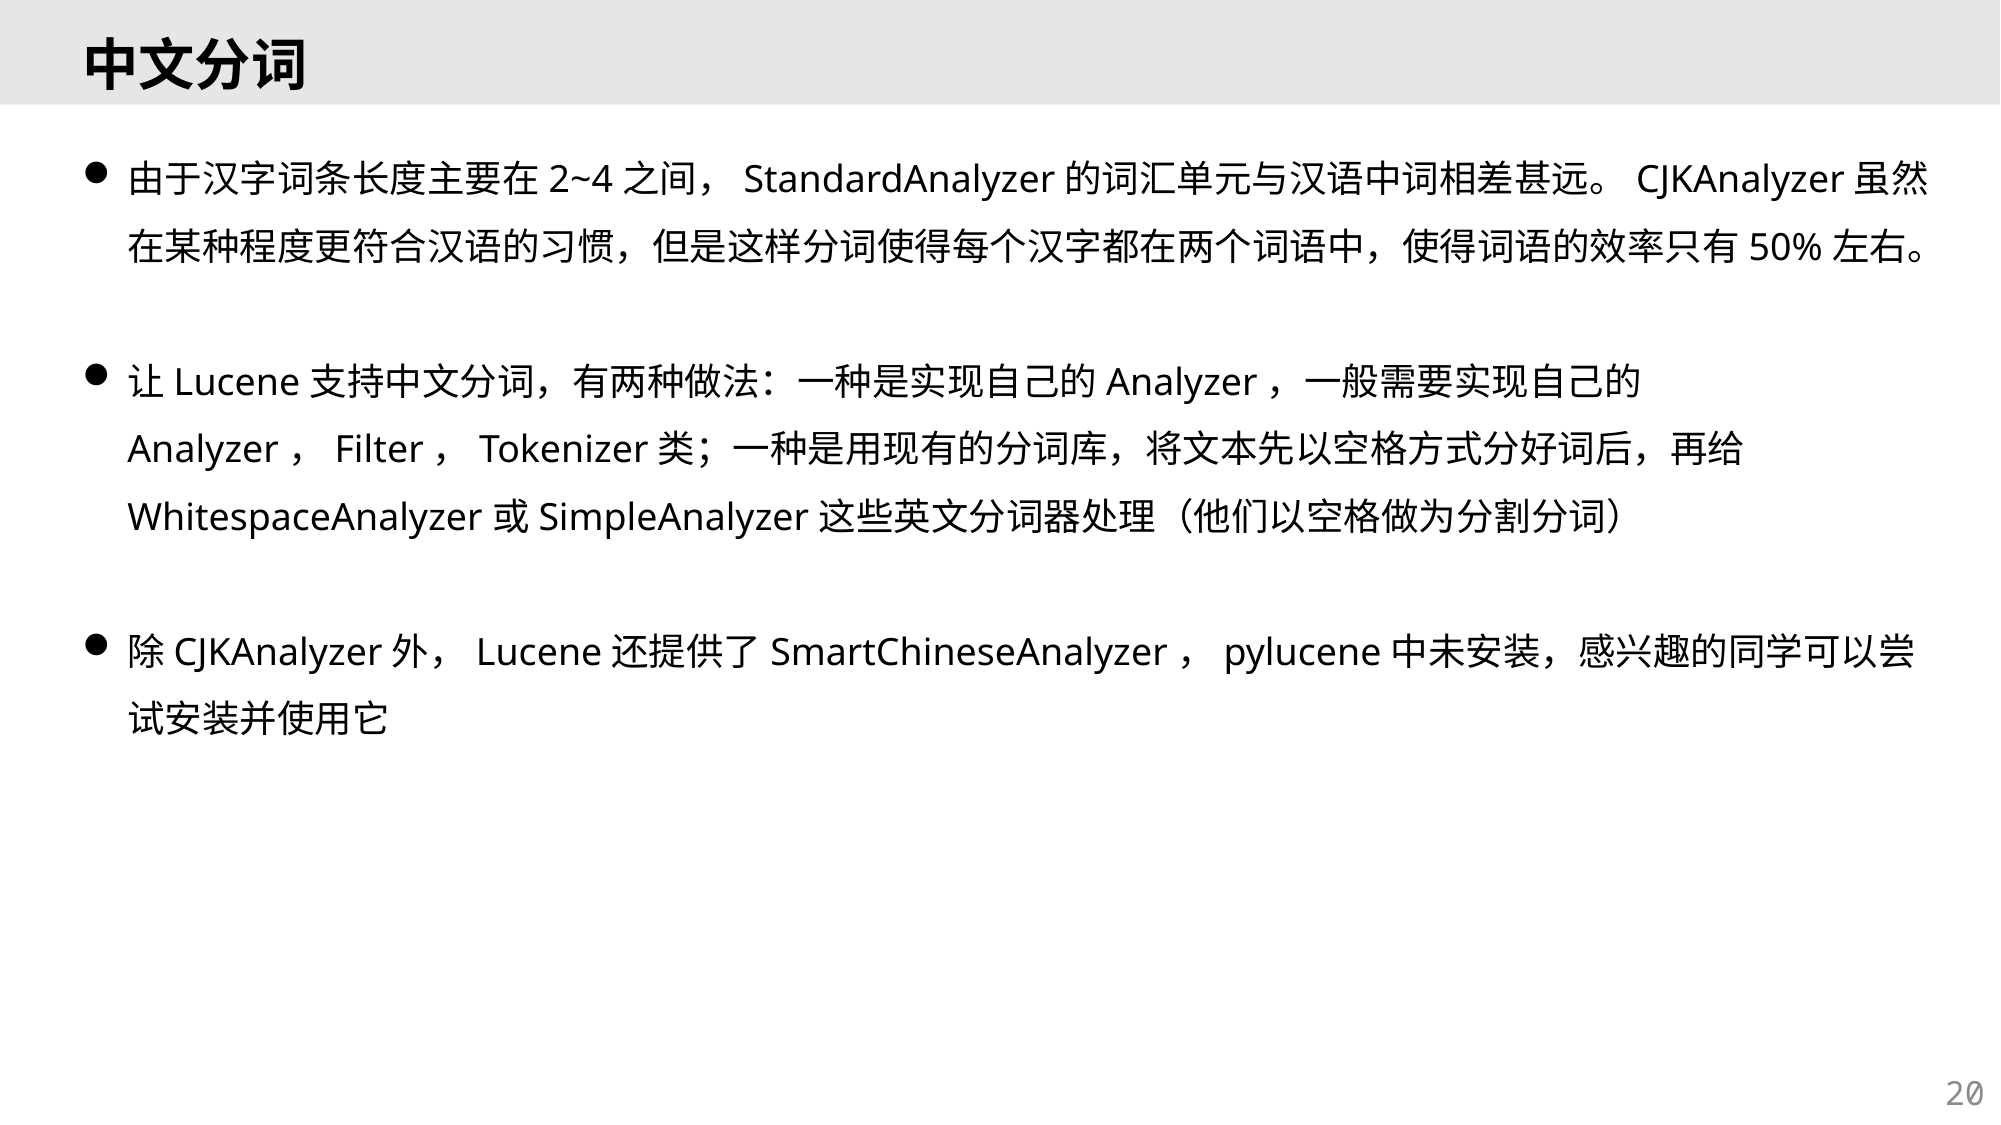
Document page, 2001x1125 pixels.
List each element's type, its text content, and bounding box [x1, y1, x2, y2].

title 中文分词 [67, 16, 1945, 119]
slide_number 20 [1550, 1065, 2000, 1125]
list 由于汉字词条长度主要在2~4之间，StandardAnalyzer的词汇单元与汉语中词相差甚远。CJKAnalyzer虽然在某种程度更符合汉语的习惯，但是这样分词使得每个汉字都在两个词语中，使得词语的效率只有50%左右。 让Lucene支持中文分词，有两种做法：一种是实现自己的Analyzer，一般需要实现自己的Analyzer，Filter，Tokenizer类；一种是用现有的分词库，将文本先以空格方式分好词后，再给WhitespaceAnalyzer或SimpleAnalyzer这些英文分词器处理（他们以空格做为分割分词） 除CJKAnalyzer外，Lucene还提供了SmartChineseAnalyzer，pylucene中未安装，感兴趣的同学可以尝试安装并使用它 [67, 125, 1945, 1103]
